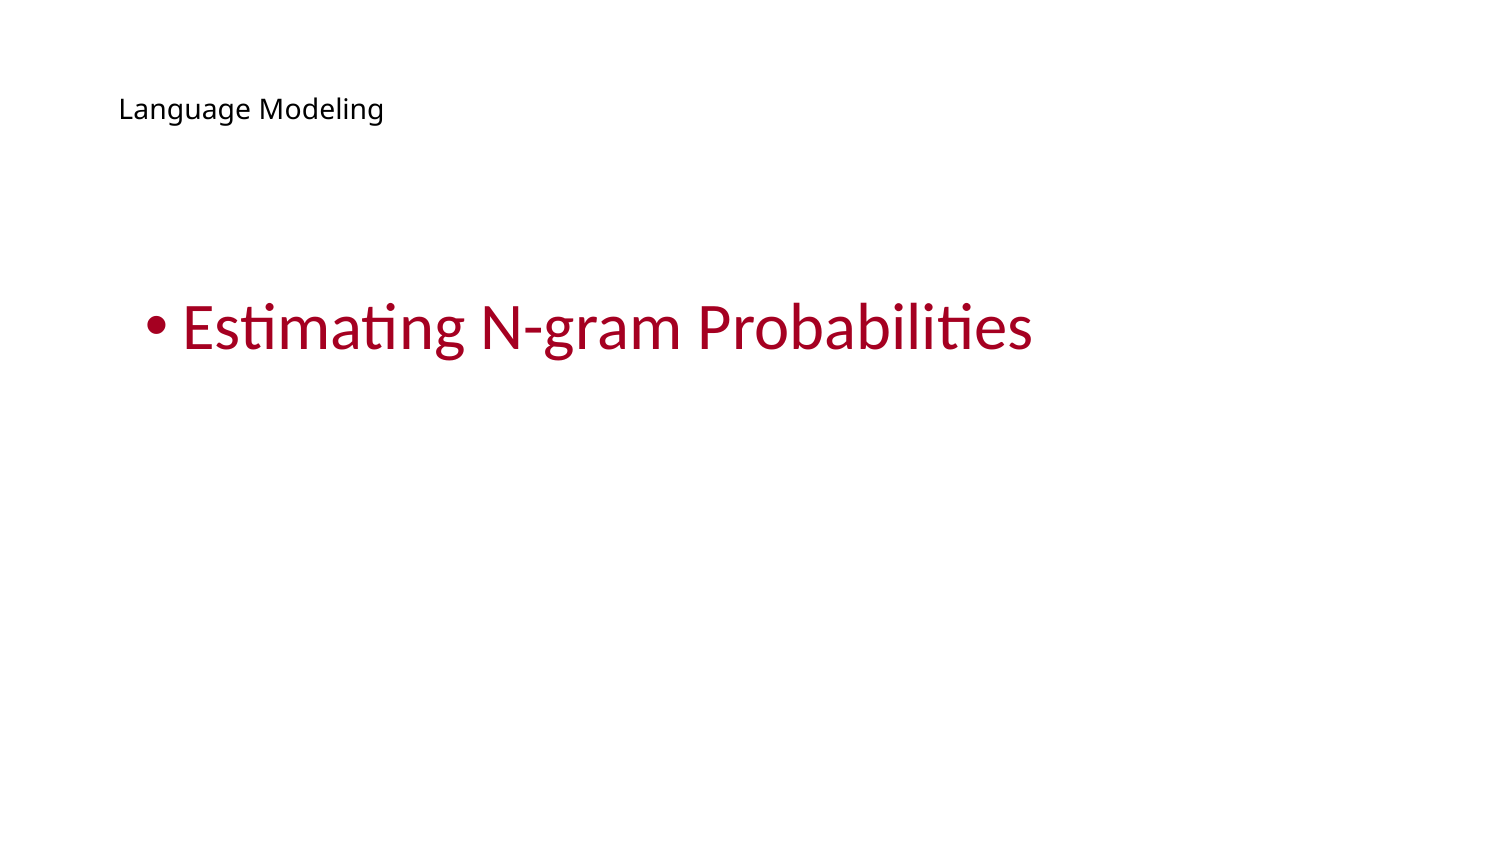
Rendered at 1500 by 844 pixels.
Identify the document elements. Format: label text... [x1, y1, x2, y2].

title Language Modeling [103, 56, 1396, 133]
list Estimating N-gram Probabilities [130, 121, 1398, 722]
